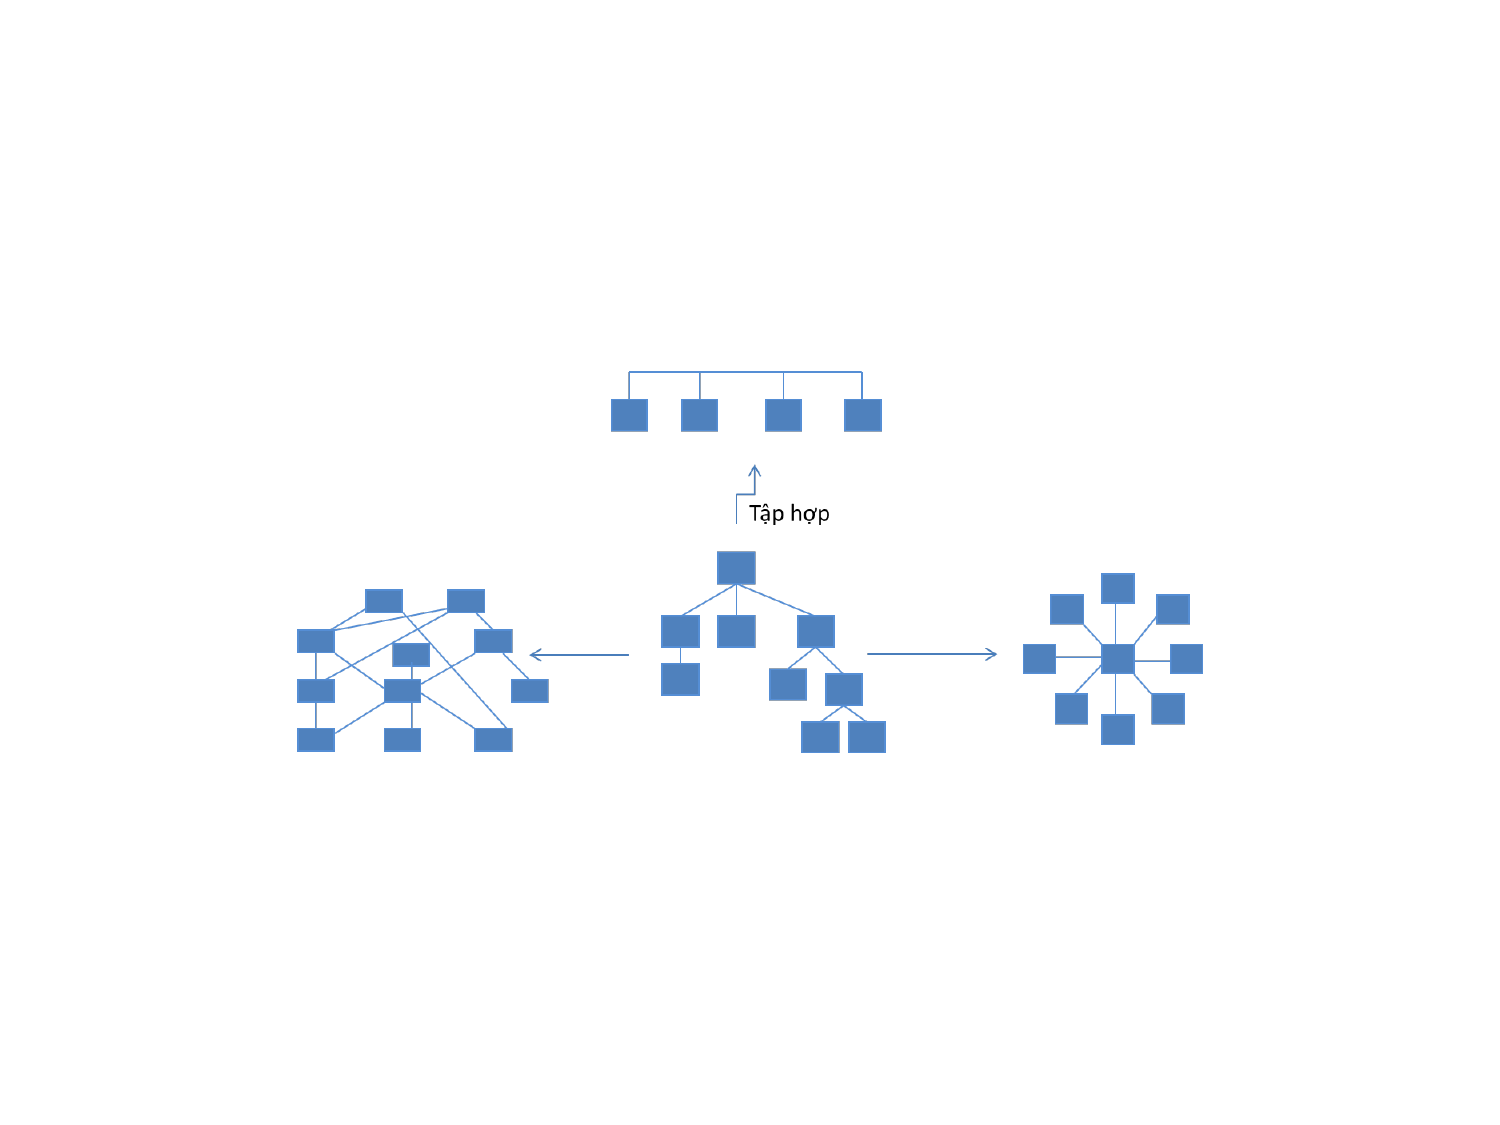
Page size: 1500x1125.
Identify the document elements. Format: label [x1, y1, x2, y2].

picture [297, 371, 1203, 754]
